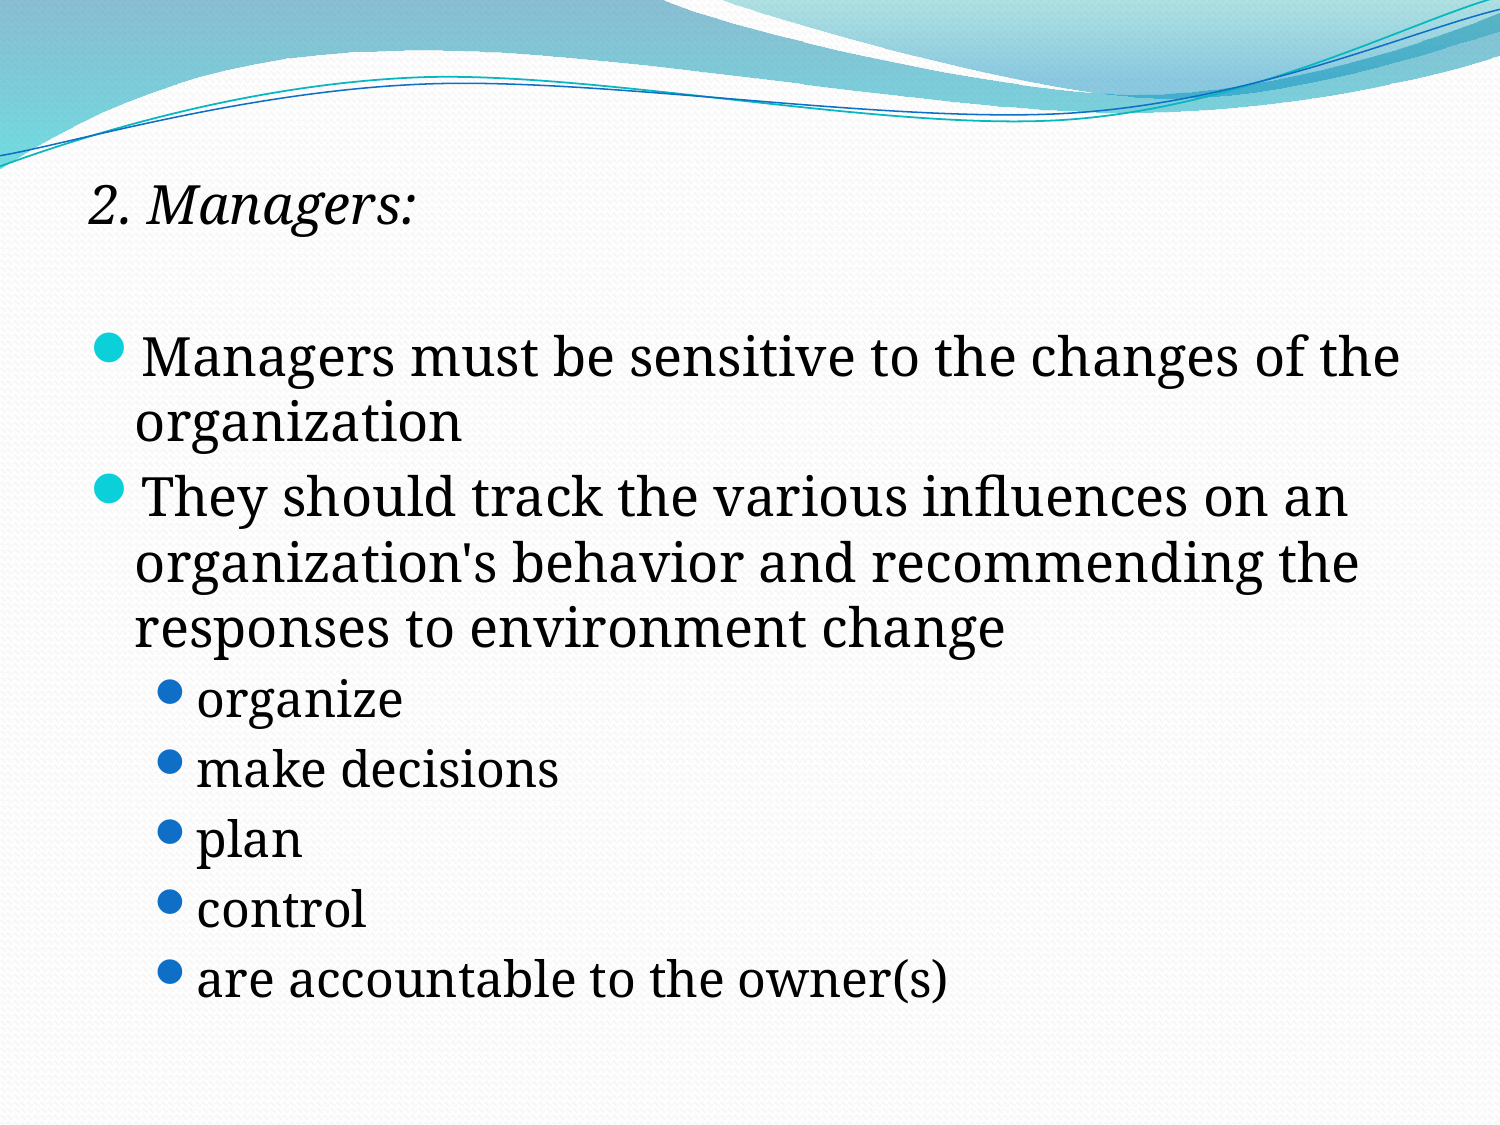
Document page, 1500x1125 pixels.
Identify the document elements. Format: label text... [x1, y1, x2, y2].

list 2. Managers: Managers must be sensitive to the changes of the organization They should track the various influences on an organization's behavior and recommending the responses to environment change organize make decisions plan control are accountable to the owner(s) [75, 162, 1425, 1038]
